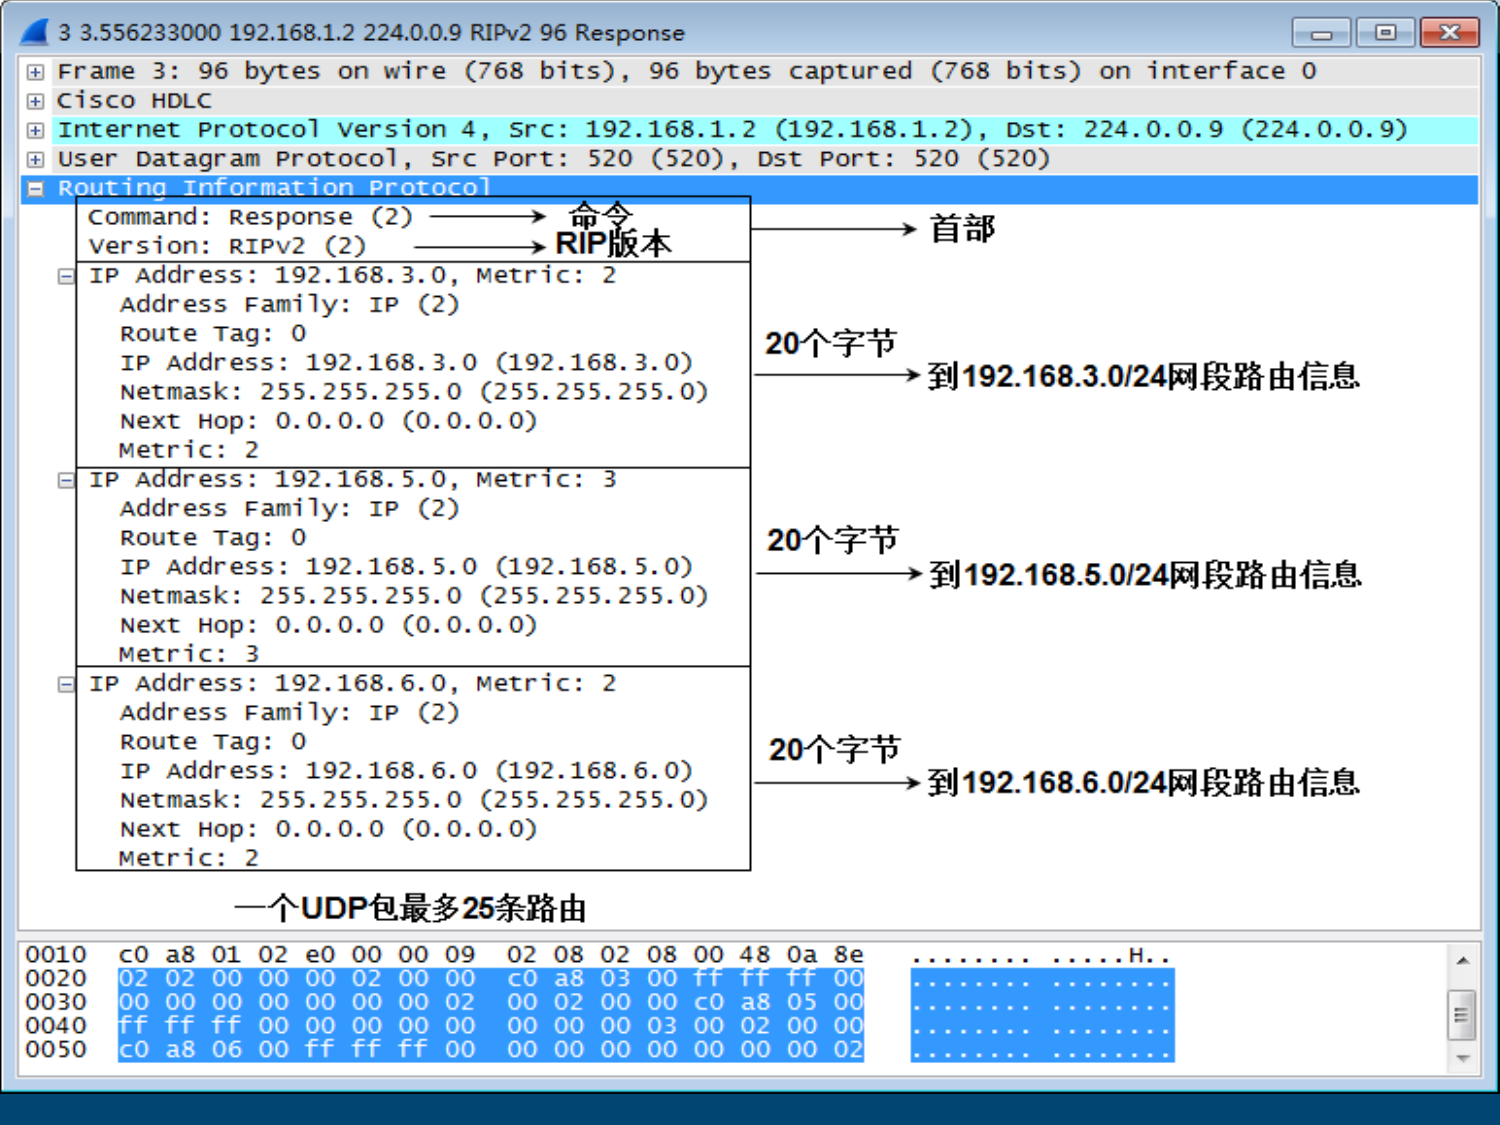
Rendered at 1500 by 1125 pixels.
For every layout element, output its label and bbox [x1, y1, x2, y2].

list [0, 0, 1500, 1094]
picture [0, 1094, 1500, 1125]
